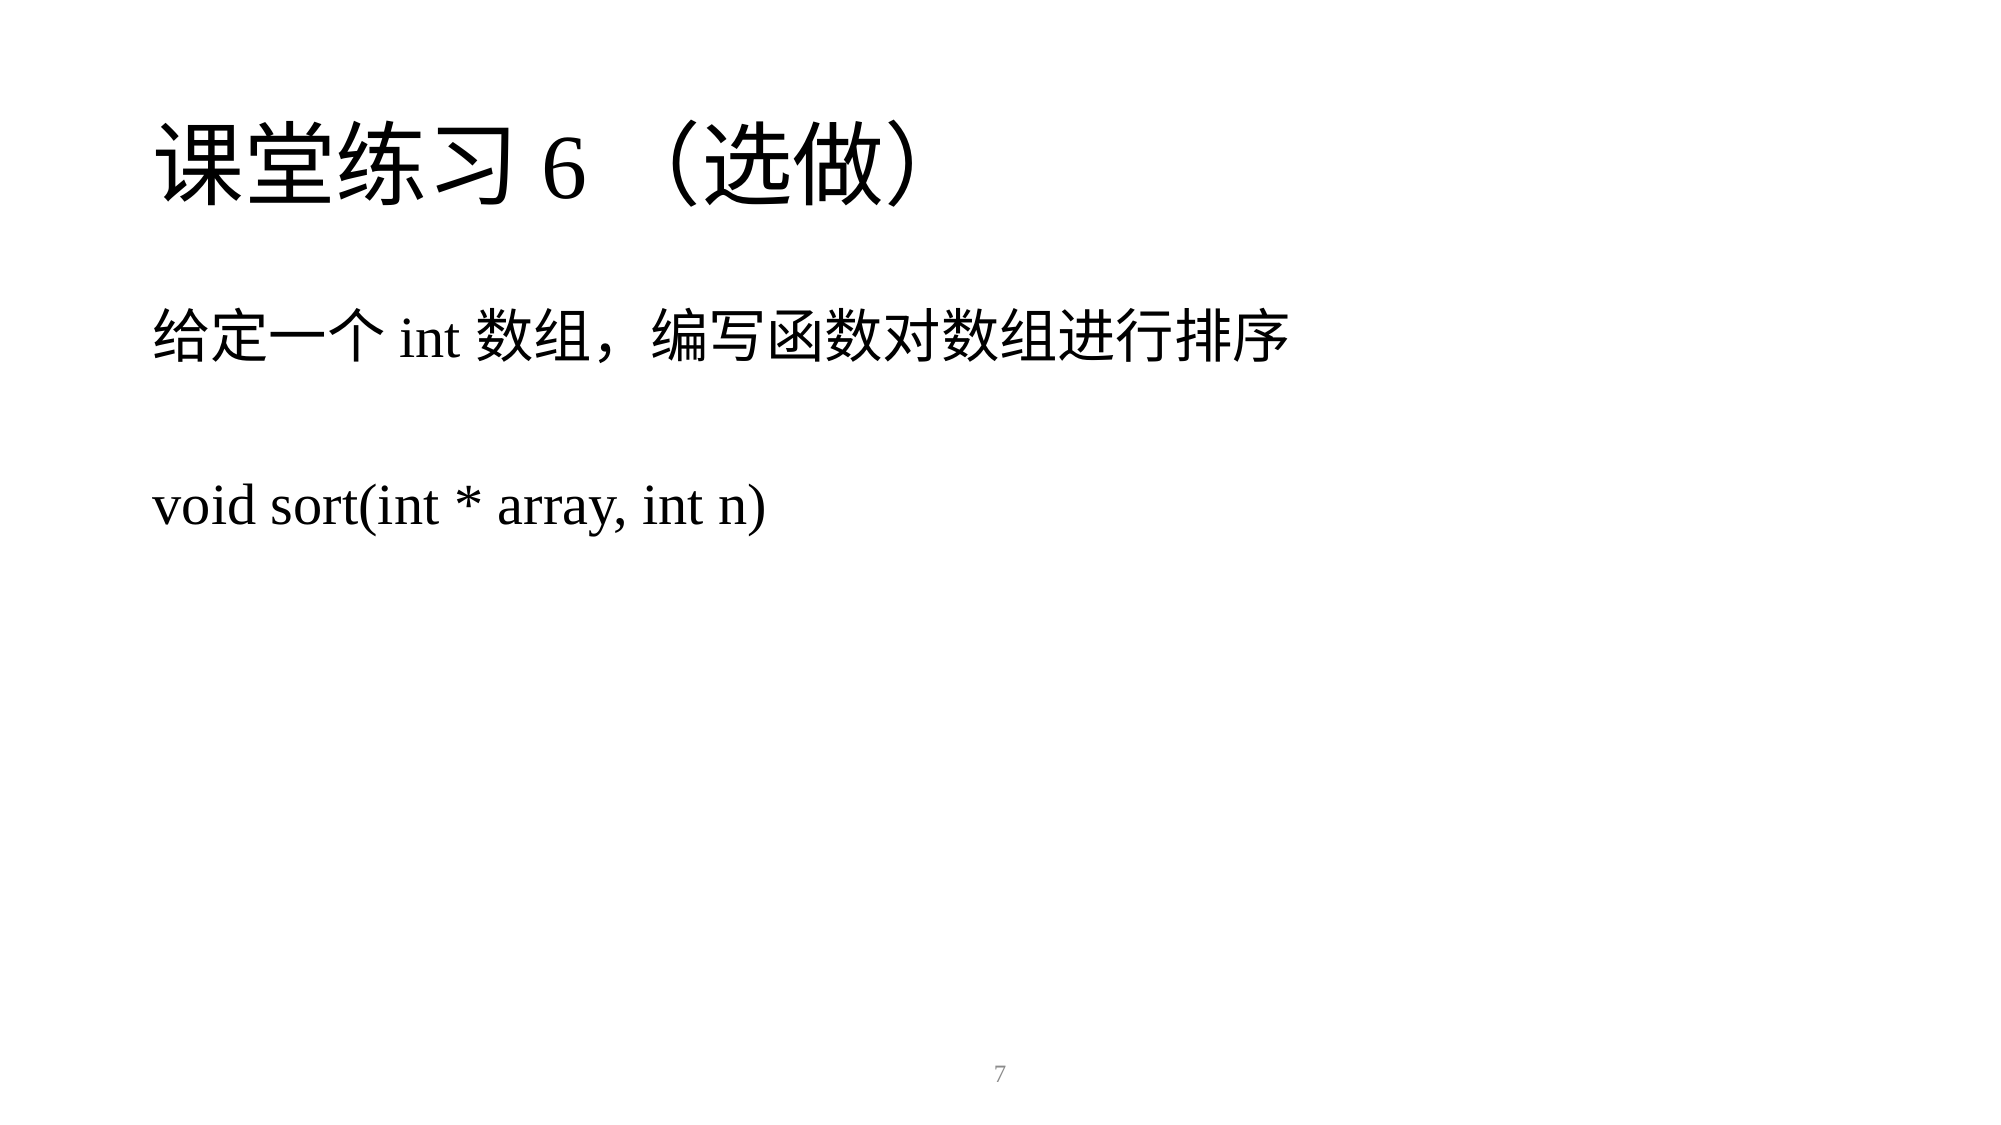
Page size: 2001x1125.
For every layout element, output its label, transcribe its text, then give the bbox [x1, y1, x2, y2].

list 给定一个int数组，编写函数对数组进行排序 void sort(int * array, int n) [137, 299, 1863, 1014]
title 课堂练习6（选做） [137, 59, 1863, 278]
slide_number 7 [938, 1042, 1062, 1103]
